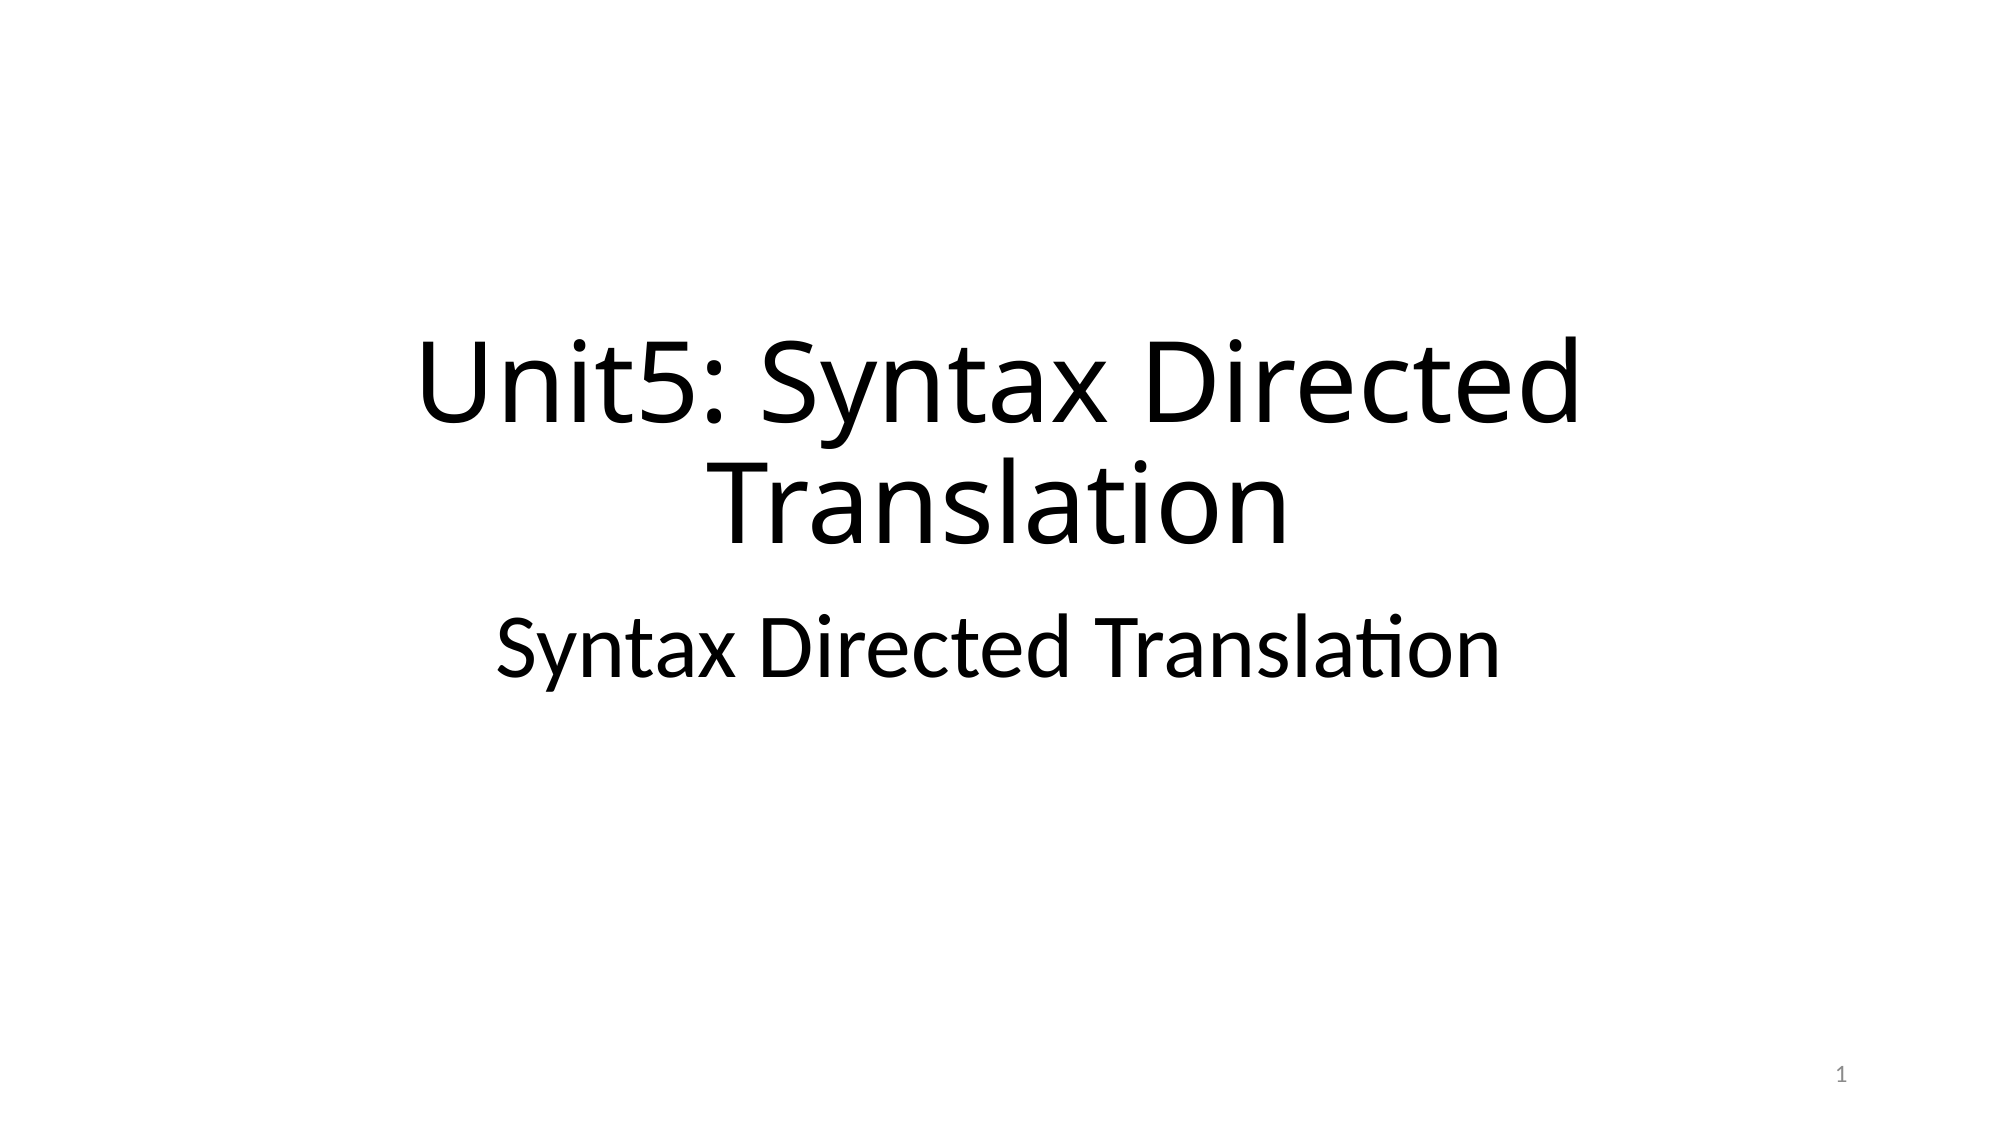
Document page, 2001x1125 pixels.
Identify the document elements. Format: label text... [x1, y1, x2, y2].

subtitle Syntax Directed Translation [249, 590, 1750, 863]
title Unit5: Syntax Directed Translation [249, 184, 1750, 576]
slide_number 1 [1412, 1042, 1863, 1103]
